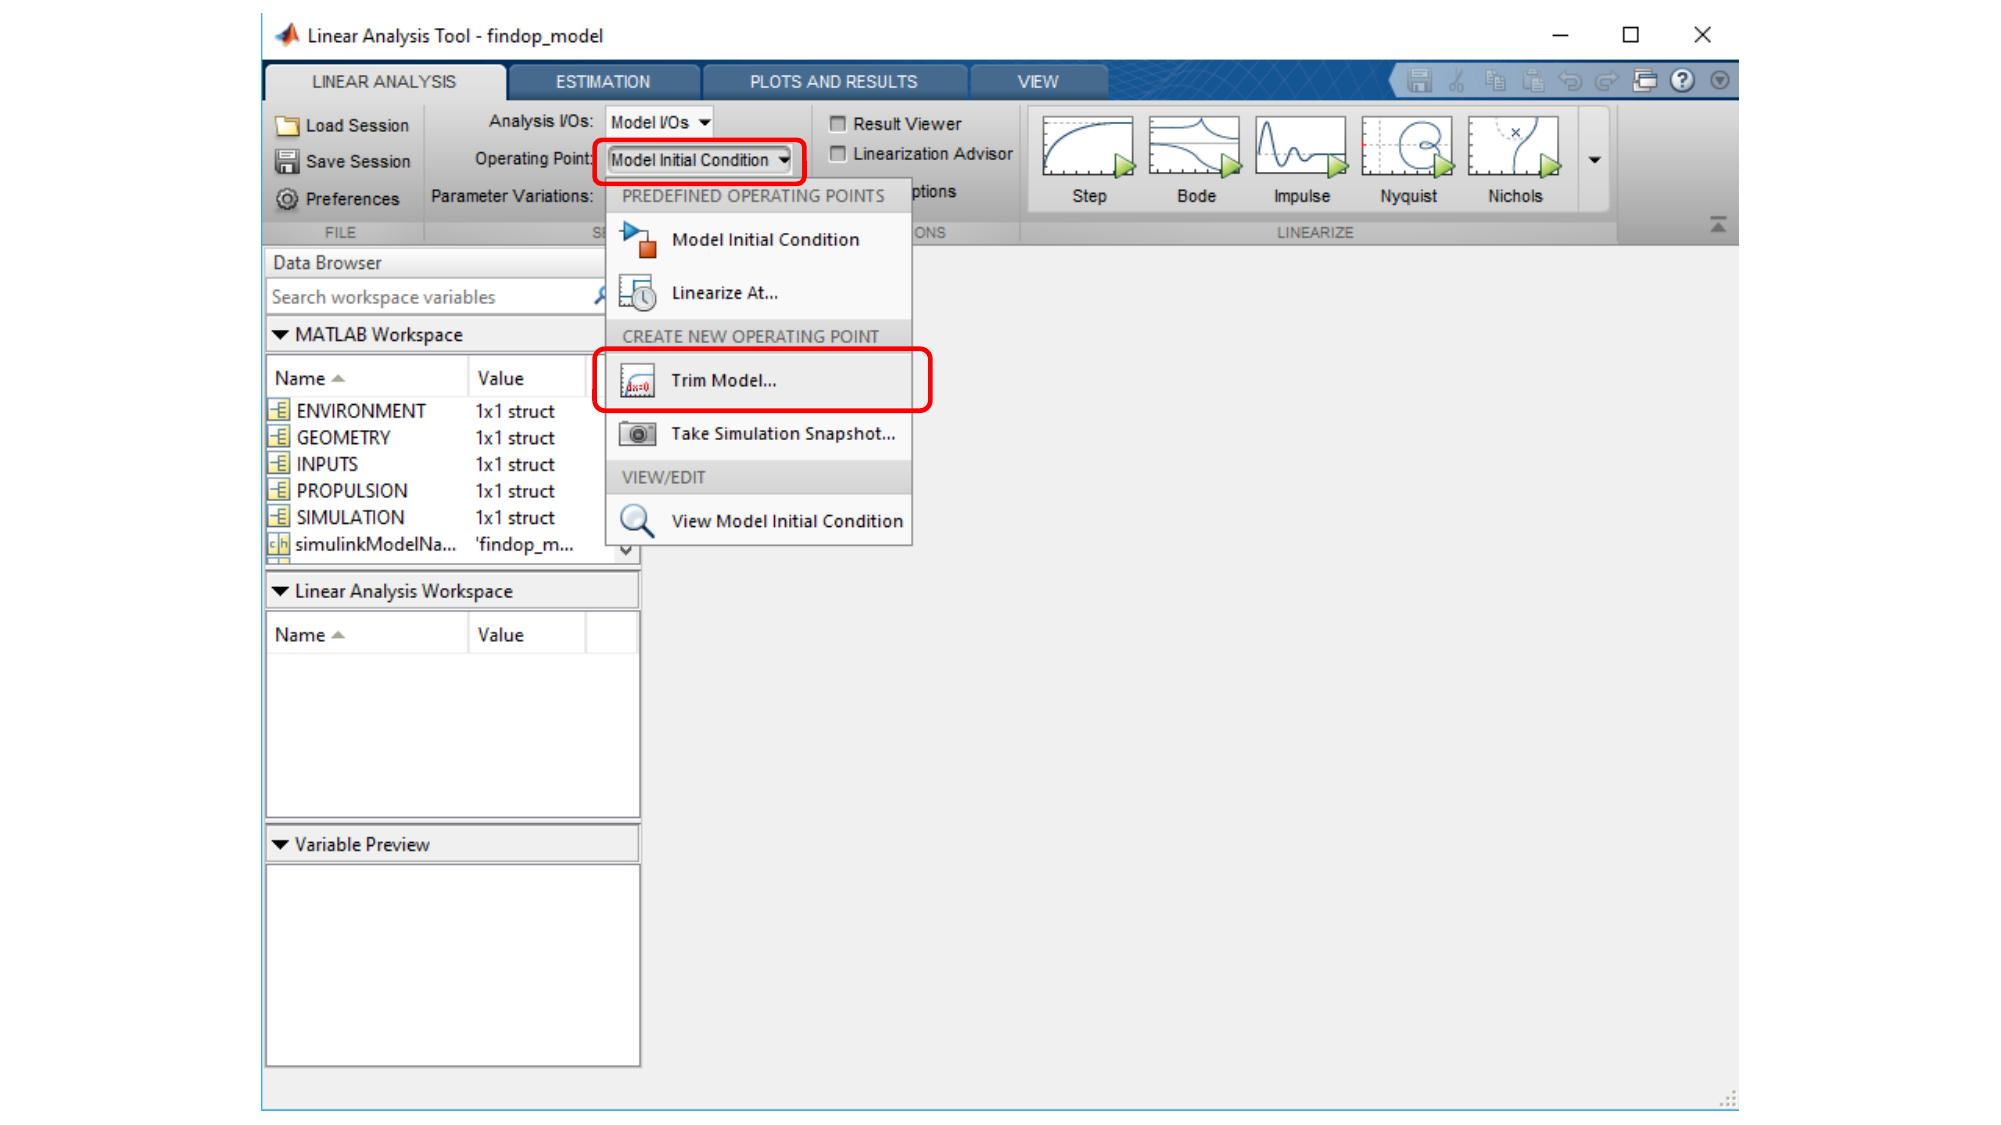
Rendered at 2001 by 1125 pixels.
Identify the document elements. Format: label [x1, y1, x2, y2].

picture [261, 13, 1739, 1111]
